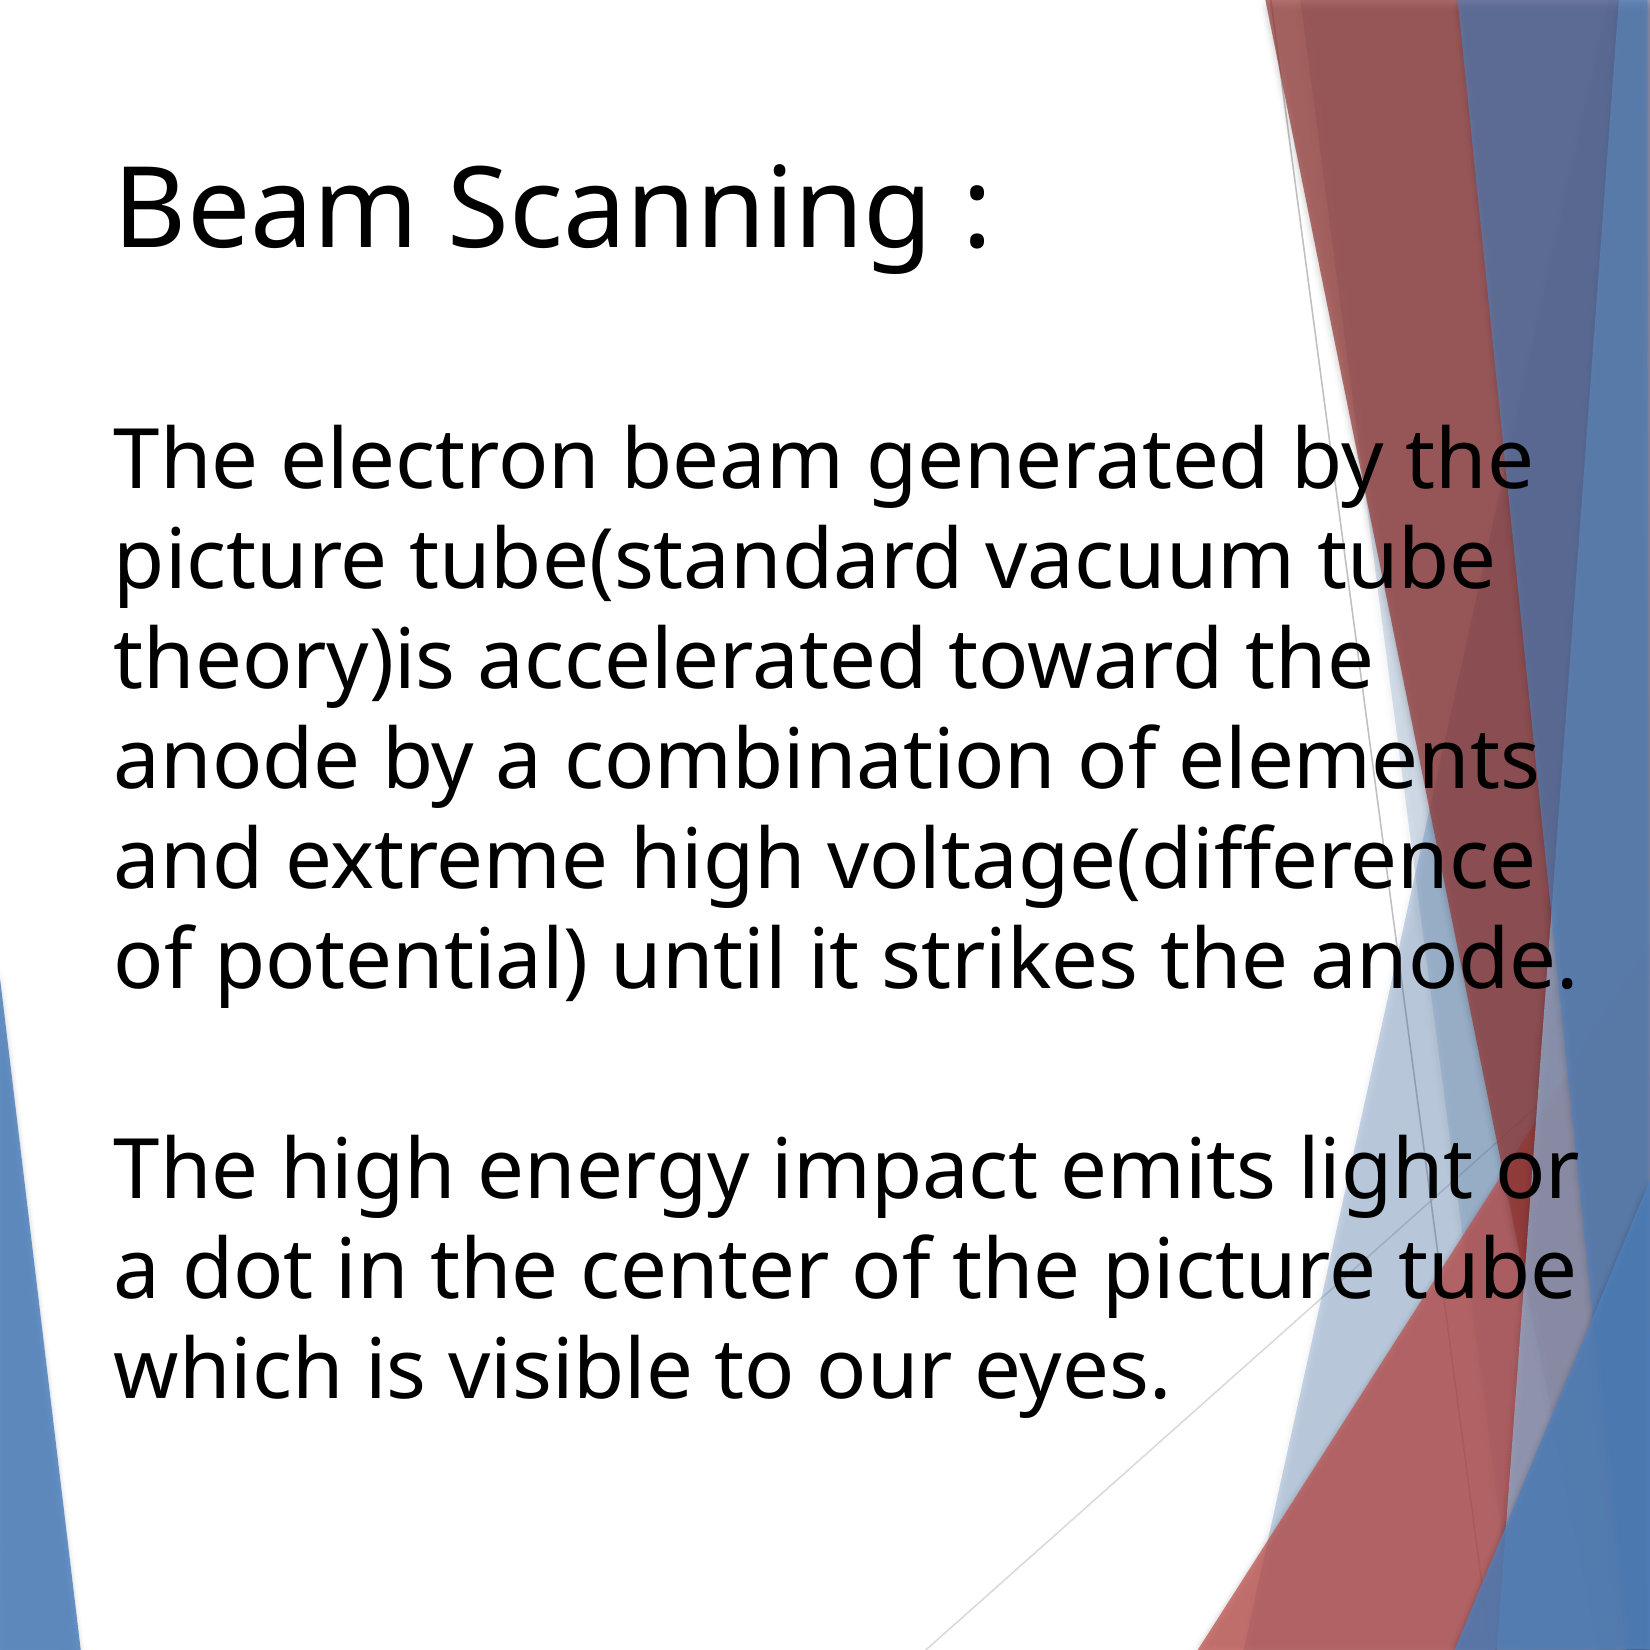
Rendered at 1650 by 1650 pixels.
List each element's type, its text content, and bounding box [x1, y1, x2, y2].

text_box Beam Scanning : The electron beam generated by the picture tube(standard vacuum tube theory)is accelerated toward the anode by a combination of elements and extreme high voltage(difference of potential) until it strikes the anode. The high energy impact emits light or a dot in the center of the picture tube which is visible to our eyes. [99, 127, 1598, 1423]
